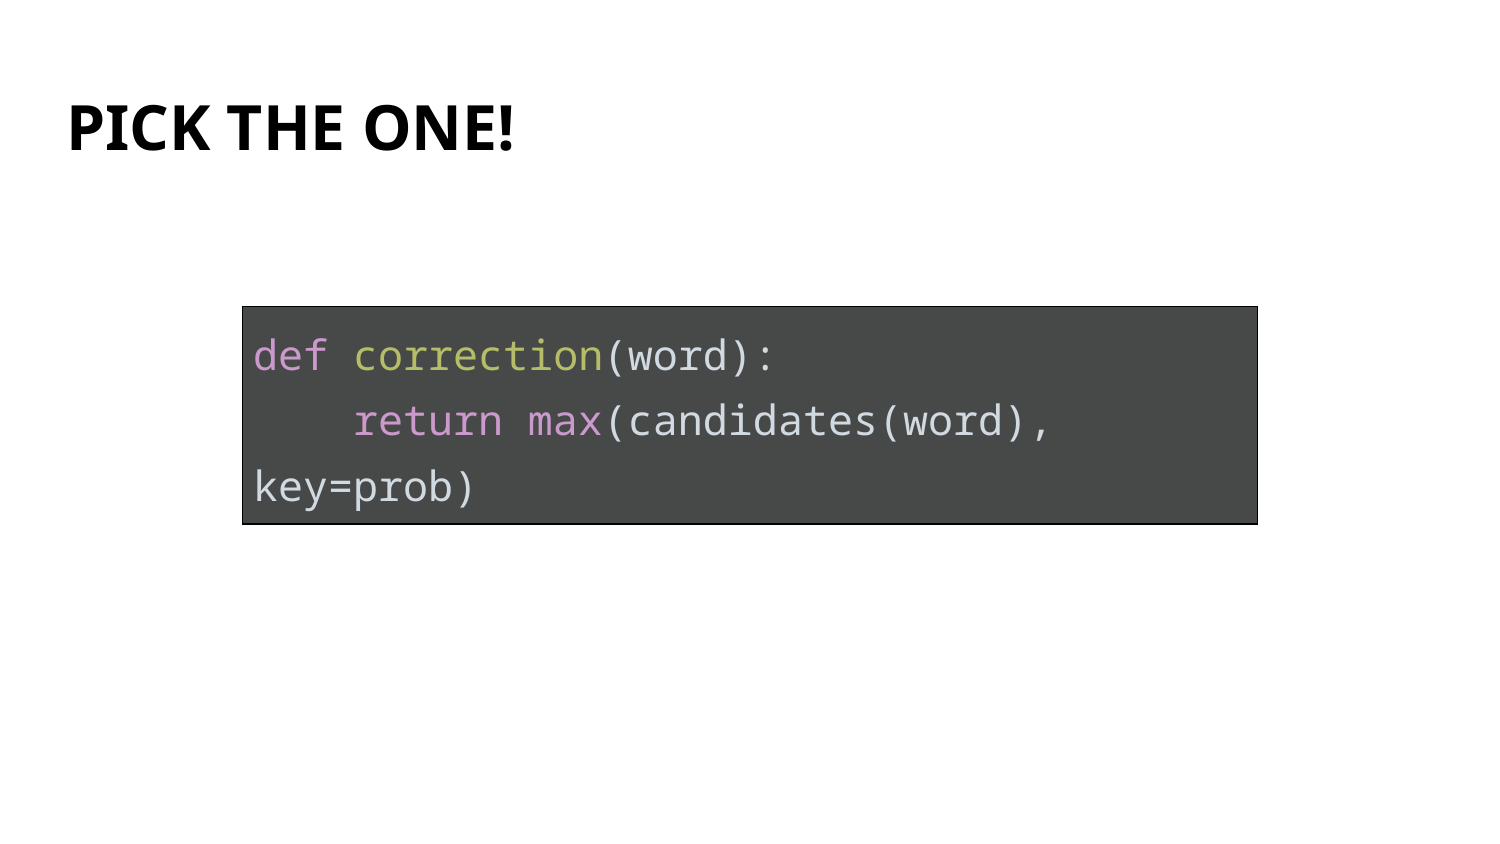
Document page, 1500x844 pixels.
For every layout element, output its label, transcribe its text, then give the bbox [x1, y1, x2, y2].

title PICK THE ONE! [51, 72, 1449, 167]
table_header def correction(word): return max(candidates(word), key=prob) [243, 307, 1257, 523]
